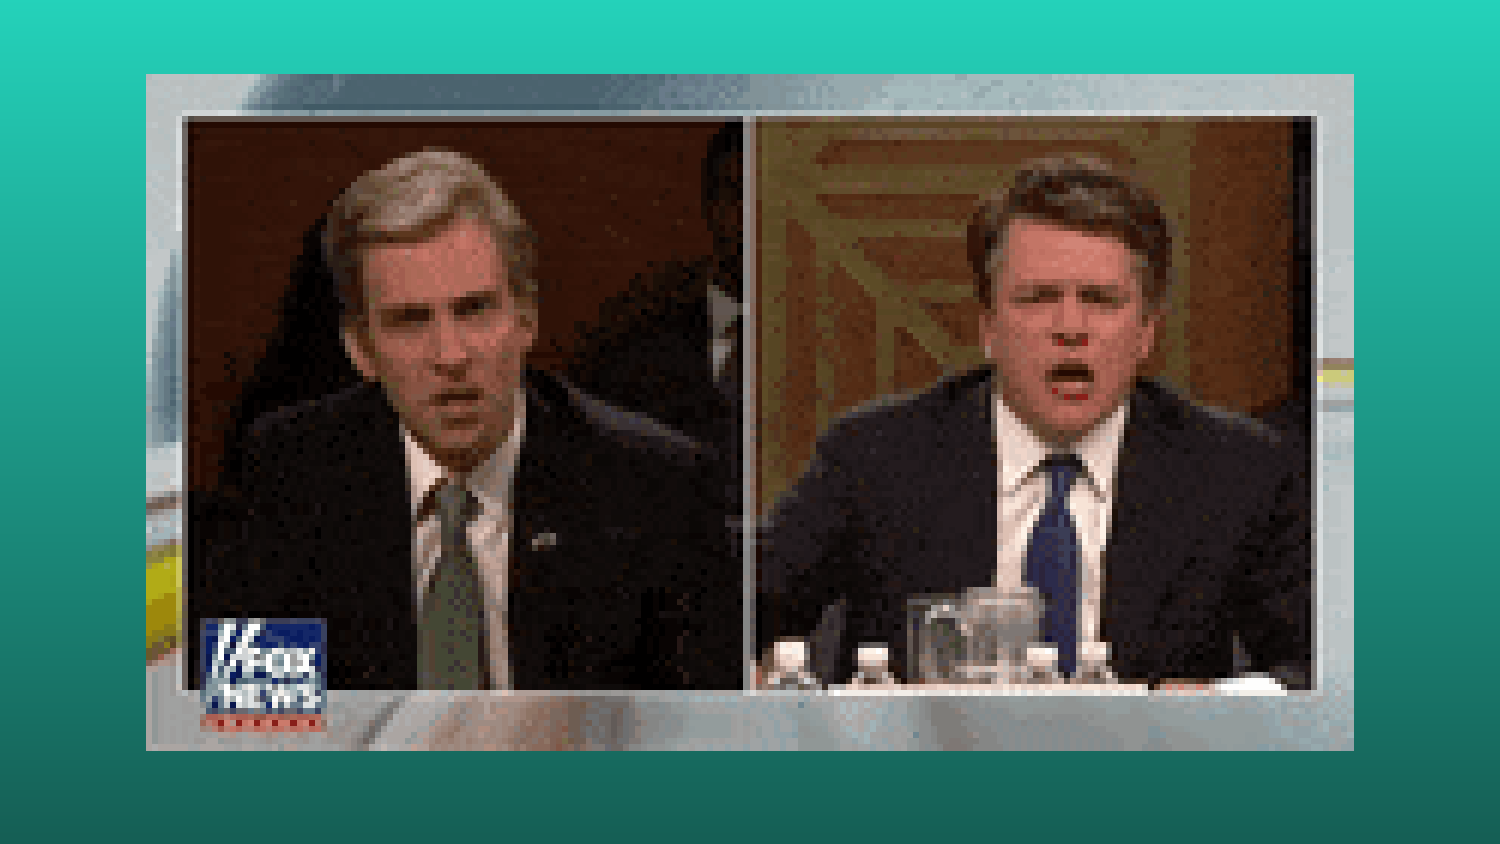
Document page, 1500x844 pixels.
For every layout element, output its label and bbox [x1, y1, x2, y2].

picture [146, 73, 1354, 751]
